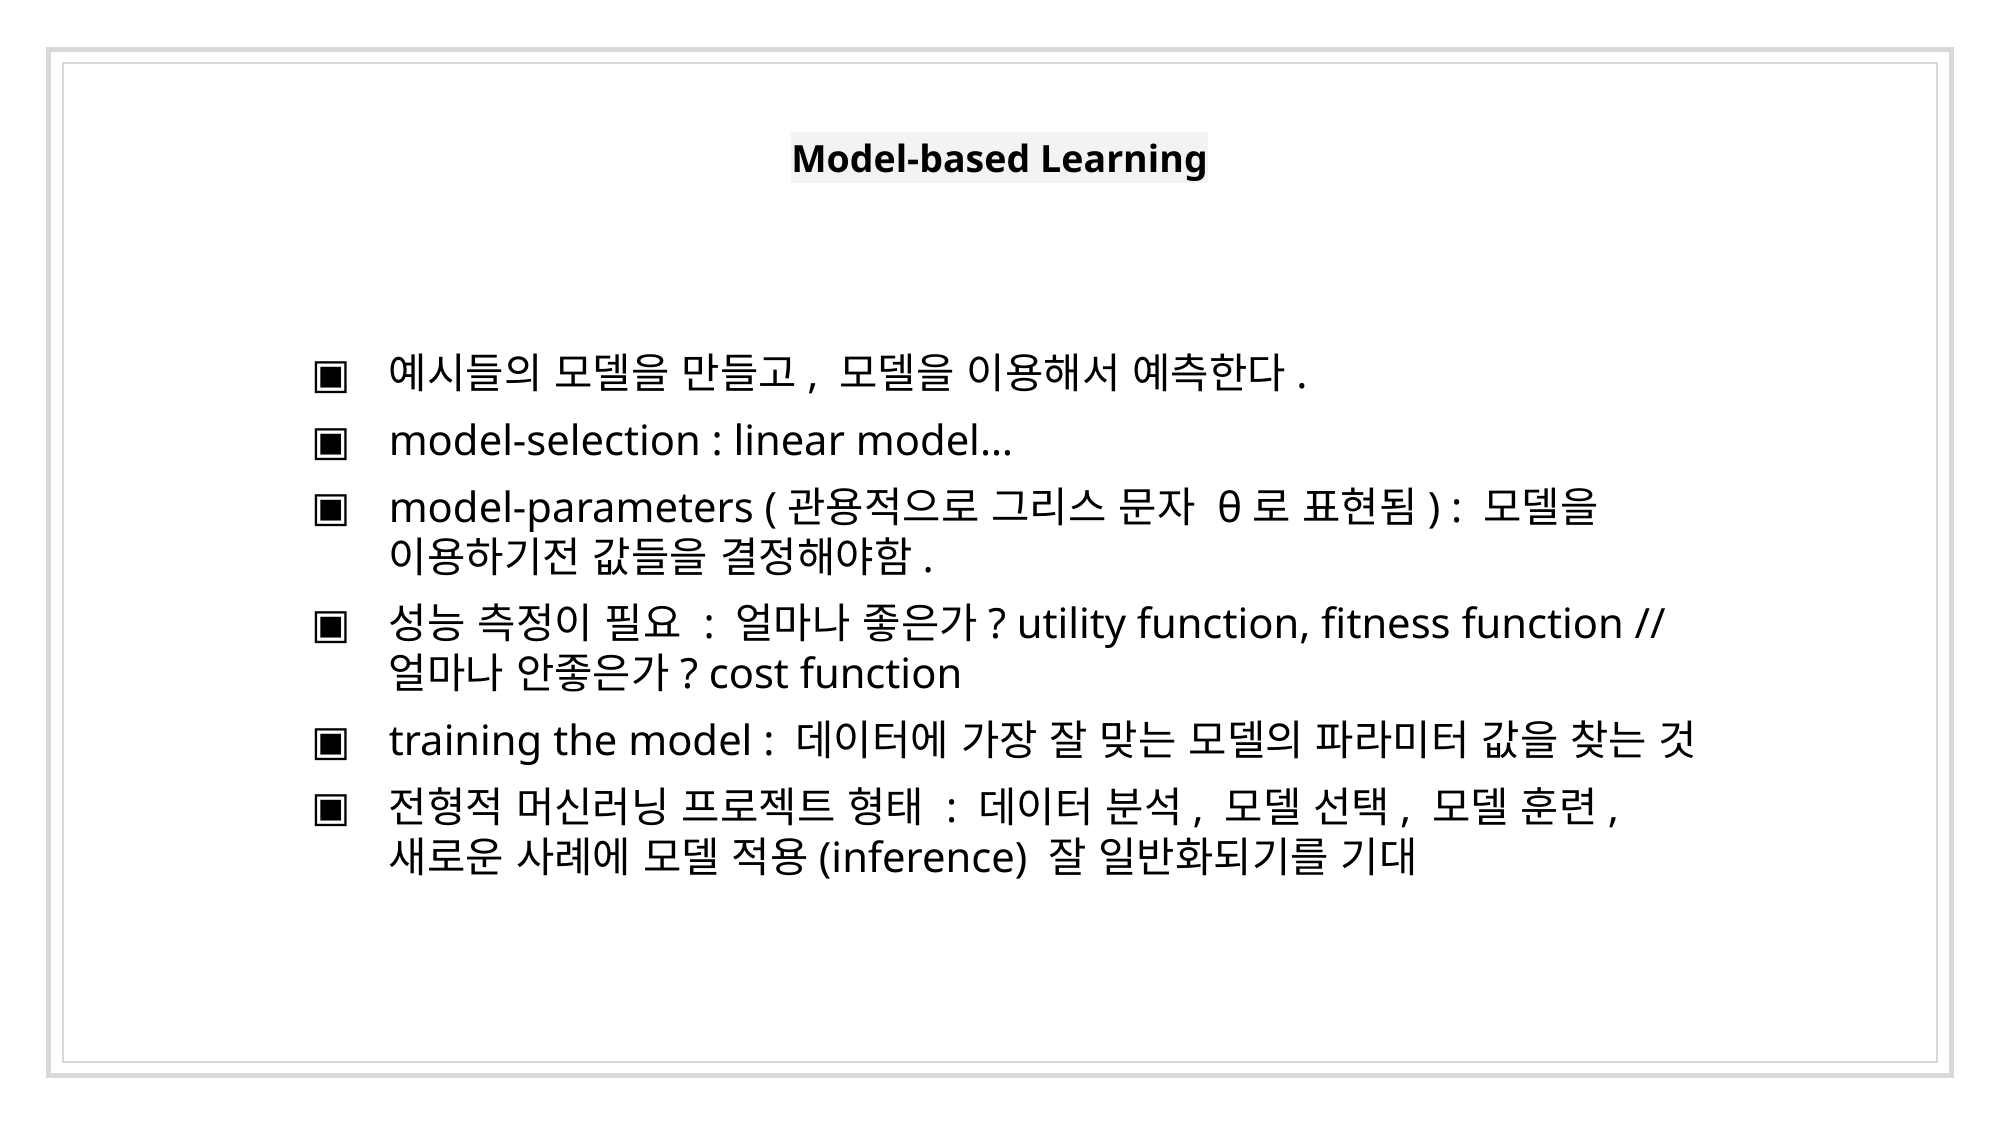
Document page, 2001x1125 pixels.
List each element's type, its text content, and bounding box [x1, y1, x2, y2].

title Model-based Learning [85, 73, 1915, 241]
list 예시들의 모델을 만들고, 모델을 이용해서 예측한다. model-selection : linear model… model-parameters (관용적으로 그리스 문자 θ로 표현됨) : 모델을 이용하기전 값들을 결정해야함. 성능 측정이 필요 : 얼마나 좋은가? utility function, fitness function // 얼마나 안좋은가? cost function training the model : 데이터에 가장 잘 맞는 모델의 파라미터 값을 찾는 것 전형적 머신러닝 프로젝트 형태 : 데이터 분석, 모델 선택, 모델 훈련, 새로운 사례에 모델 적용(inference) 잘 일반화되기를 기대 [273, 278, 1727, 950]
